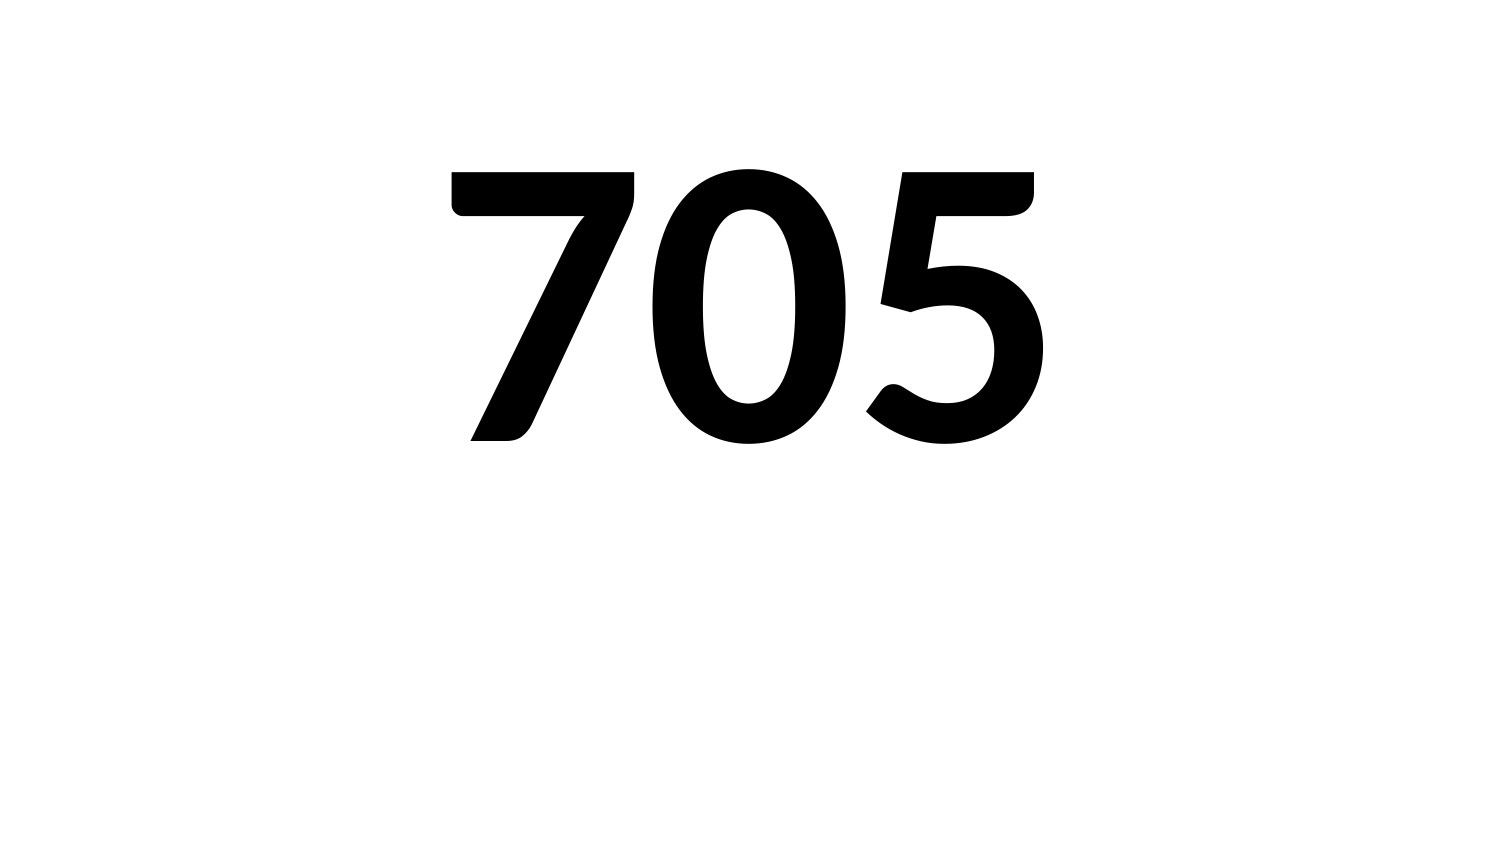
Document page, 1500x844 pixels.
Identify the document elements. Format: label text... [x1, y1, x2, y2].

title 705 [112, 185, 1388, 367]
